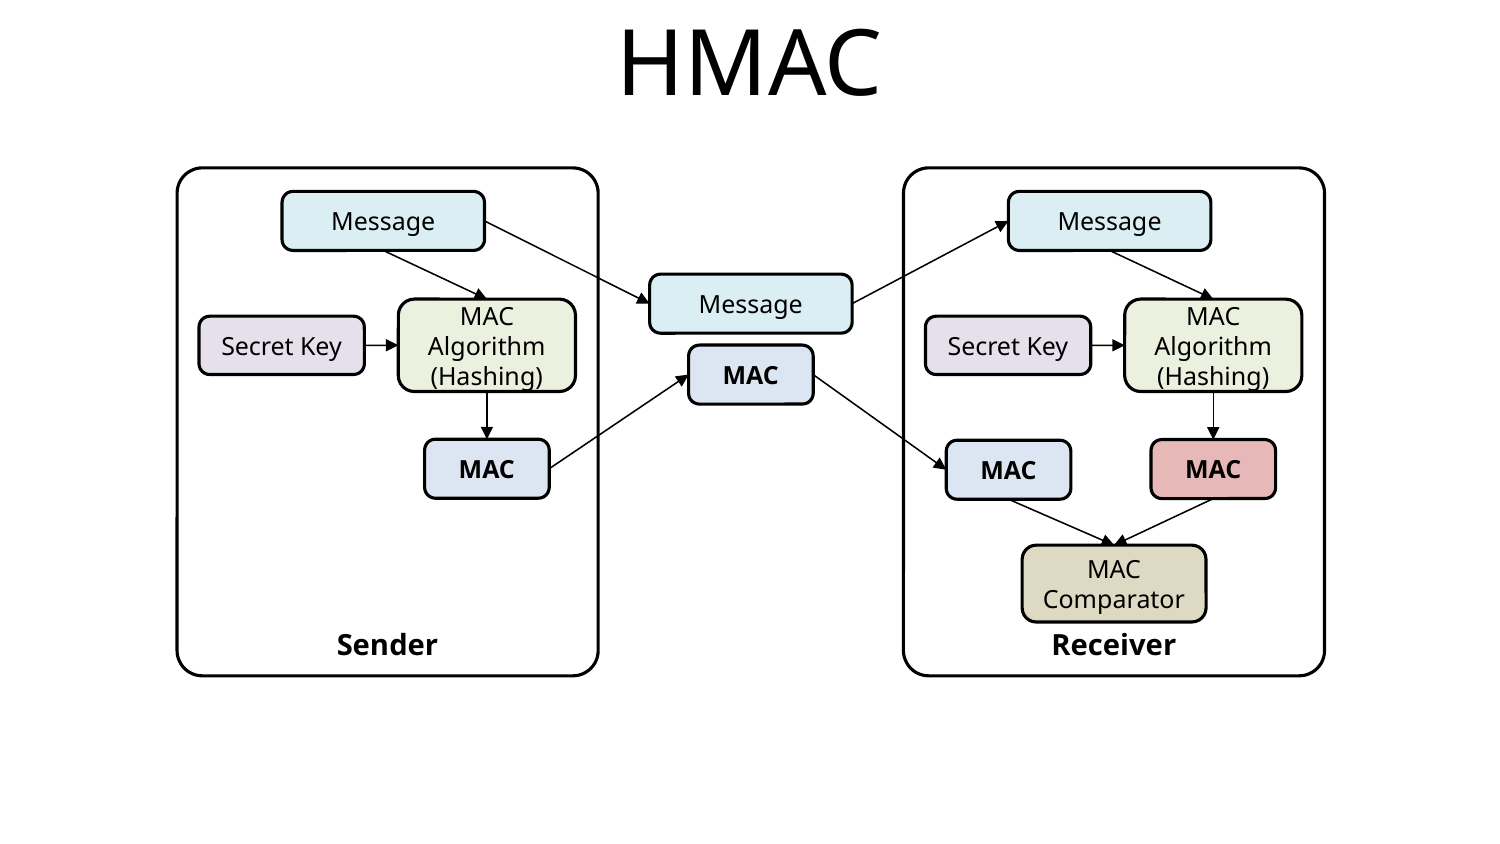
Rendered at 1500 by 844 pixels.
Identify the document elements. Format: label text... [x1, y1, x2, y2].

text_box MAC Algorithm (Hashing) [396, 307, 578, 394]
text_box Secret Key [196, 314, 367, 377]
text_box HMAC [74, 0, 1425, 138]
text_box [548, 374, 689, 469]
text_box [1109, 250, 1214, 300]
text_box MAC Comparator [1020, 554, 1209, 625]
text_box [484, 220, 650, 304]
text_box MAC [1148, 437, 1278, 501]
text_box Receiver [901, 165, 1327, 678]
text_box Message [647, 272, 855, 336]
text_box Secret Key [923, 314, 1093, 377]
text_box MAC Algorithm (Hashing) [1122, 296, 1304, 394]
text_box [851, 220, 1009, 304]
text_box MAC [944, 438, 1074, 502]
text_box MAC [686, 342, 816, 407]
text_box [1113, 498, 1214, 546]
text_box Message [279, 189, 487, 253]
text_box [382, 250, 479, 300]
text_box Sender [174, 165, 601, 678]
text_box Message [1006, 189, 1214, 253]
text_box MAC [422, 437, 552, 501]
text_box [812, 374, 947, 470]
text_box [1008, 499, 1111, 546]
